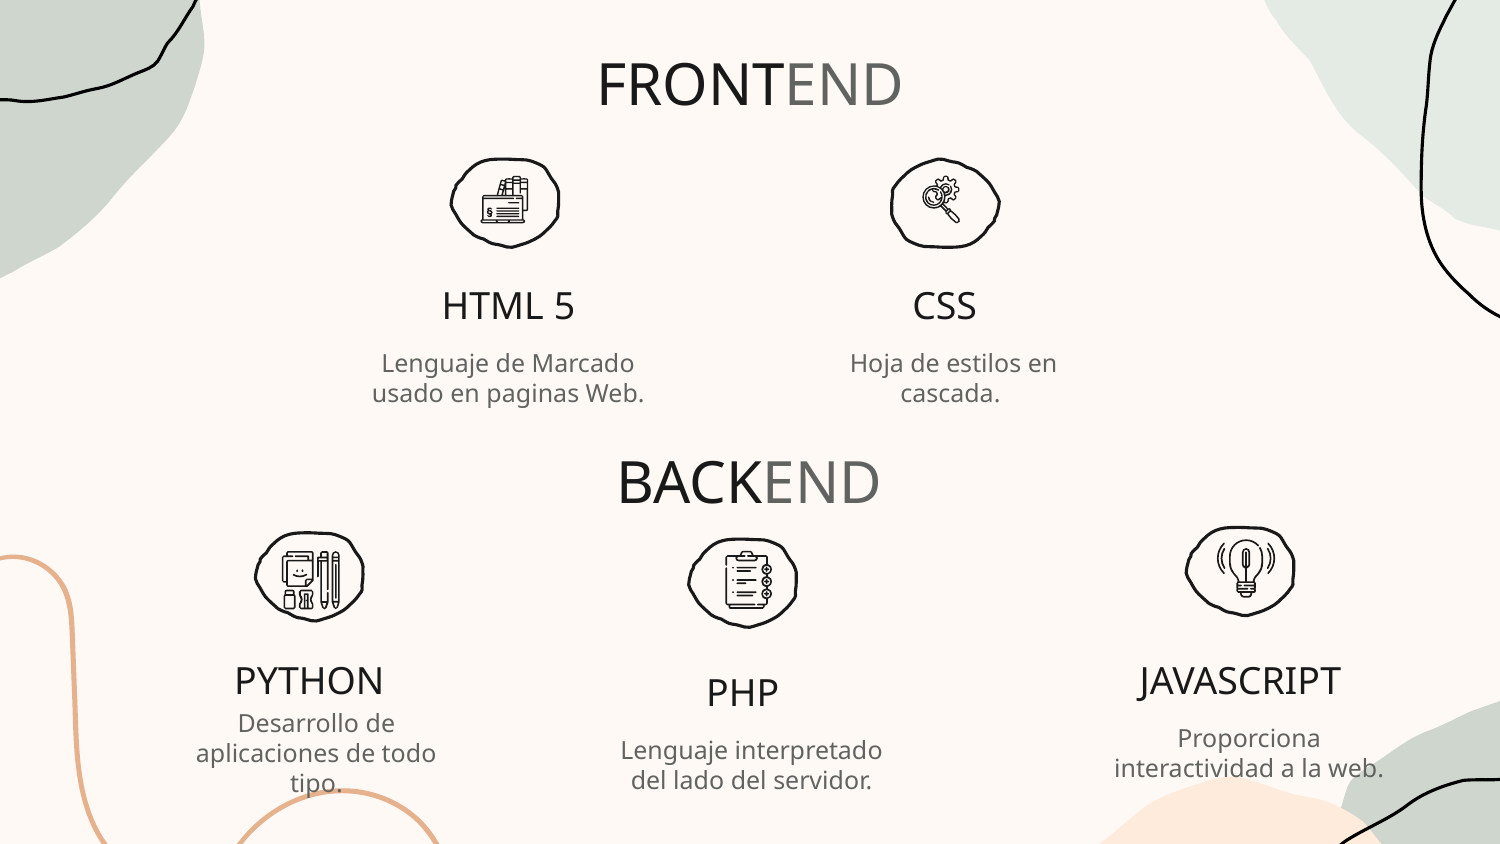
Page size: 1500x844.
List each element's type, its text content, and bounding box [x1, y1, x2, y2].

title FRONTEND [118, 35, 1382, 130]
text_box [281, 550, 341, 610]
subtitle Proporciona interactividad a la web. [1092, 720, 1407, 786]
text_box BACKEND [117, 433, 1381, 528]
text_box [1214, 539, 1278, 598]
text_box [920, 175, 962, 224]
subtitle CSS [787, 272, 1102, 338]
subtitle Hoja de estilos en cascada. [796, 345, 1111, 411]
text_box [725, 550, 774, 610]
subtitle PYTHON [152, 647, 467, 713]
subtitle HTML 5 [351, 272, 666, 338]
subtitle PHP [585, 658, 900, 724]
subtitle Lenguaje de Marcado usado en paginas Web. [351, 345, 666, 411]
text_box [480, 175, 529, 224]
subtitle JAVASCRIPT [1083, 647, 1398, 713]
subtitle Desarrollo de aplicaciones de todo tipo. [152, 720, 481, 786]
subtitle Lenguaje interpretado del lado del servidor. [594, 731, 909, 797]
